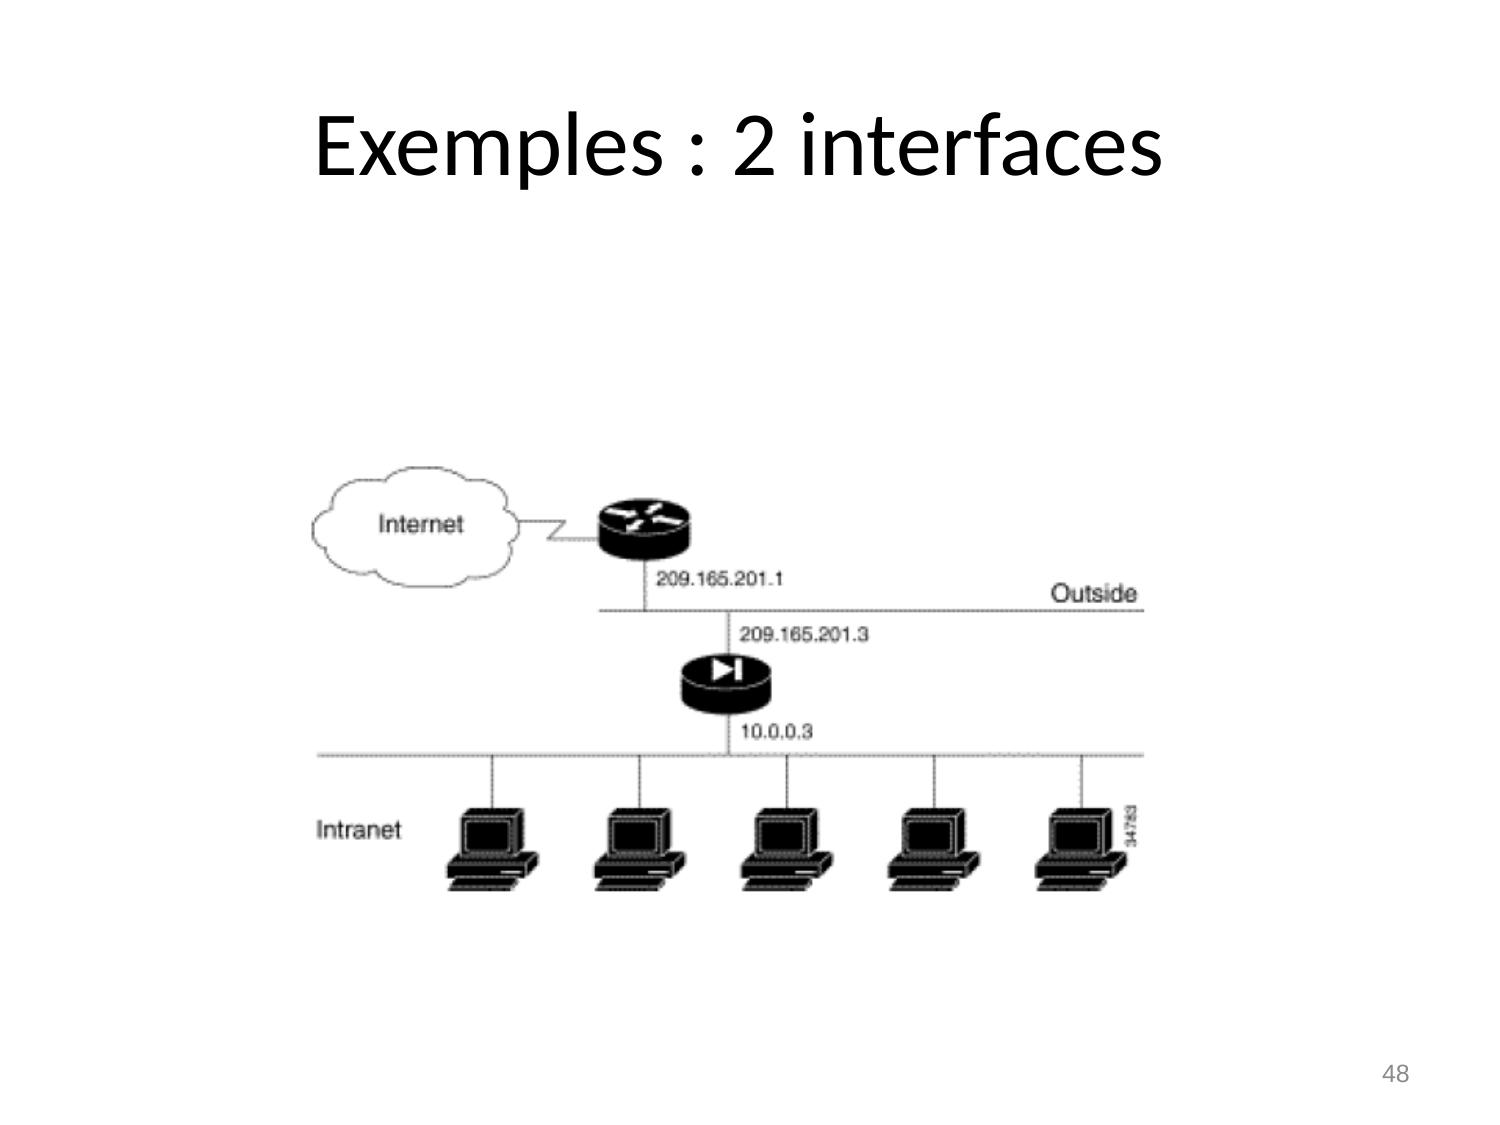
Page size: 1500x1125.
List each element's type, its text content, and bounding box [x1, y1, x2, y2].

slide_number 48 [1074, 1042, 1425, 1103]
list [293, 440, 1207, 915]
title Exemples : 2 interfaces [75, 45, 1425, 233]
